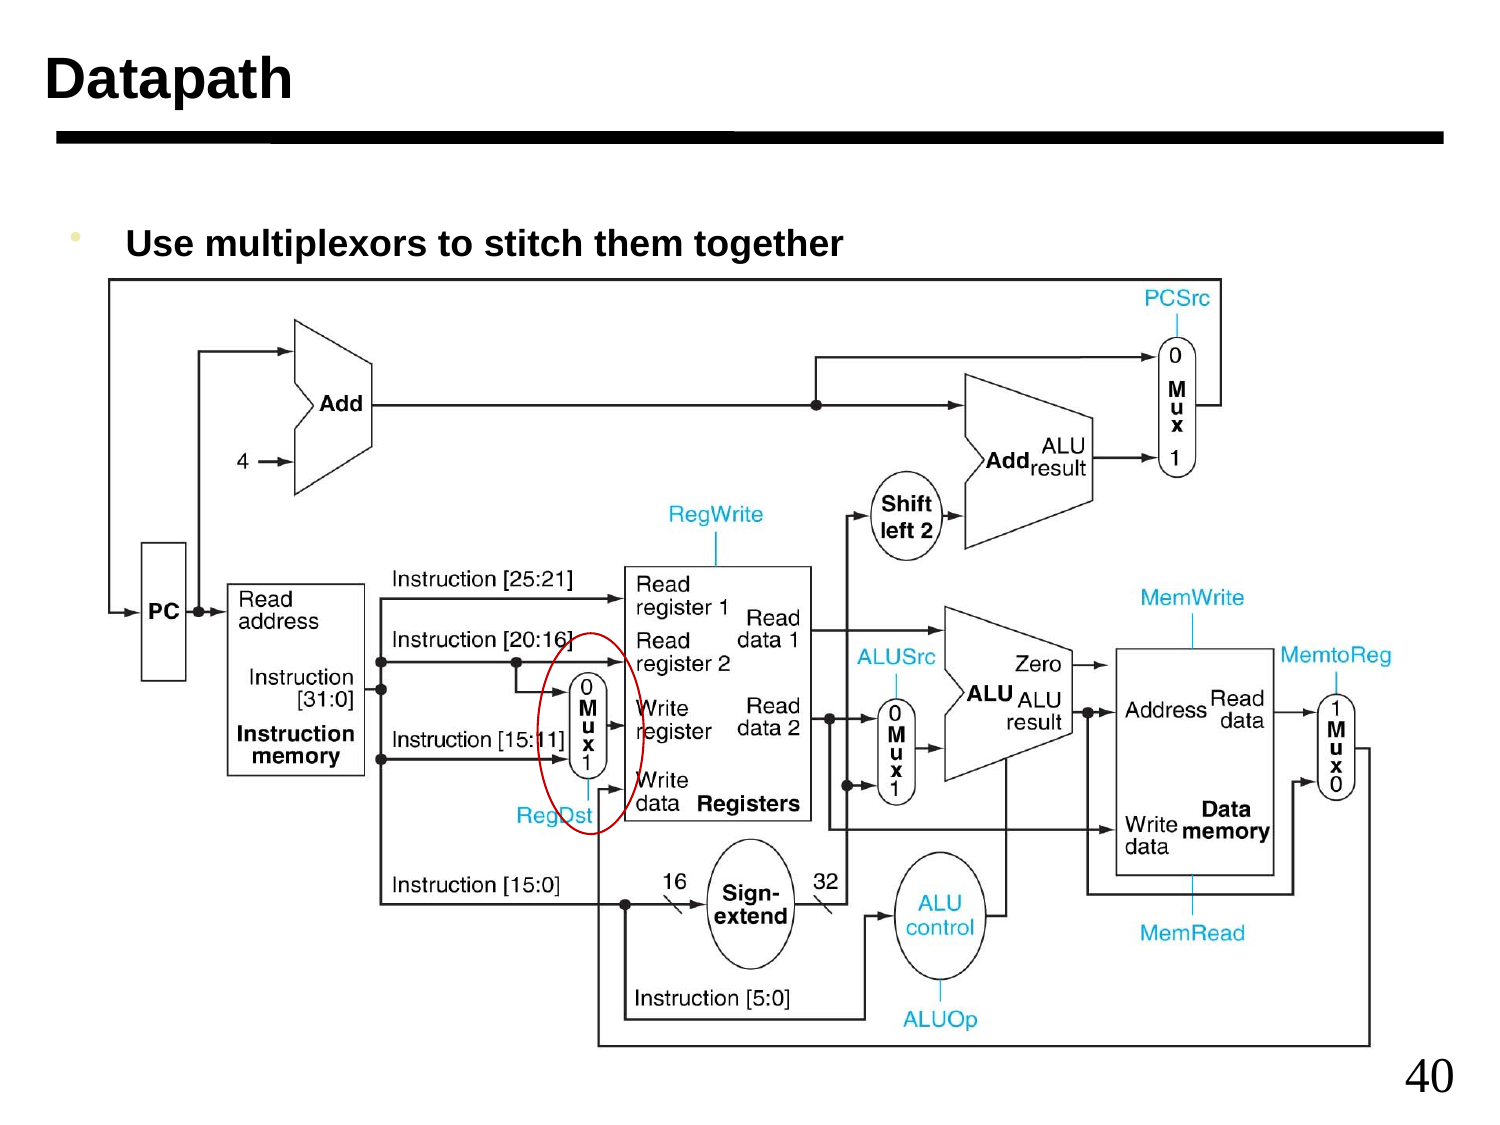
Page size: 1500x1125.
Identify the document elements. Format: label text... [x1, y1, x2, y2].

picture [88, 278, 1408, 1059]
title Datapath [36, 24, 1288, 126]
slide_number 40 [1397, 1034, 1465, 1105]
list Use multiplexors to stitch them together [61, 211, 1389, 839]
